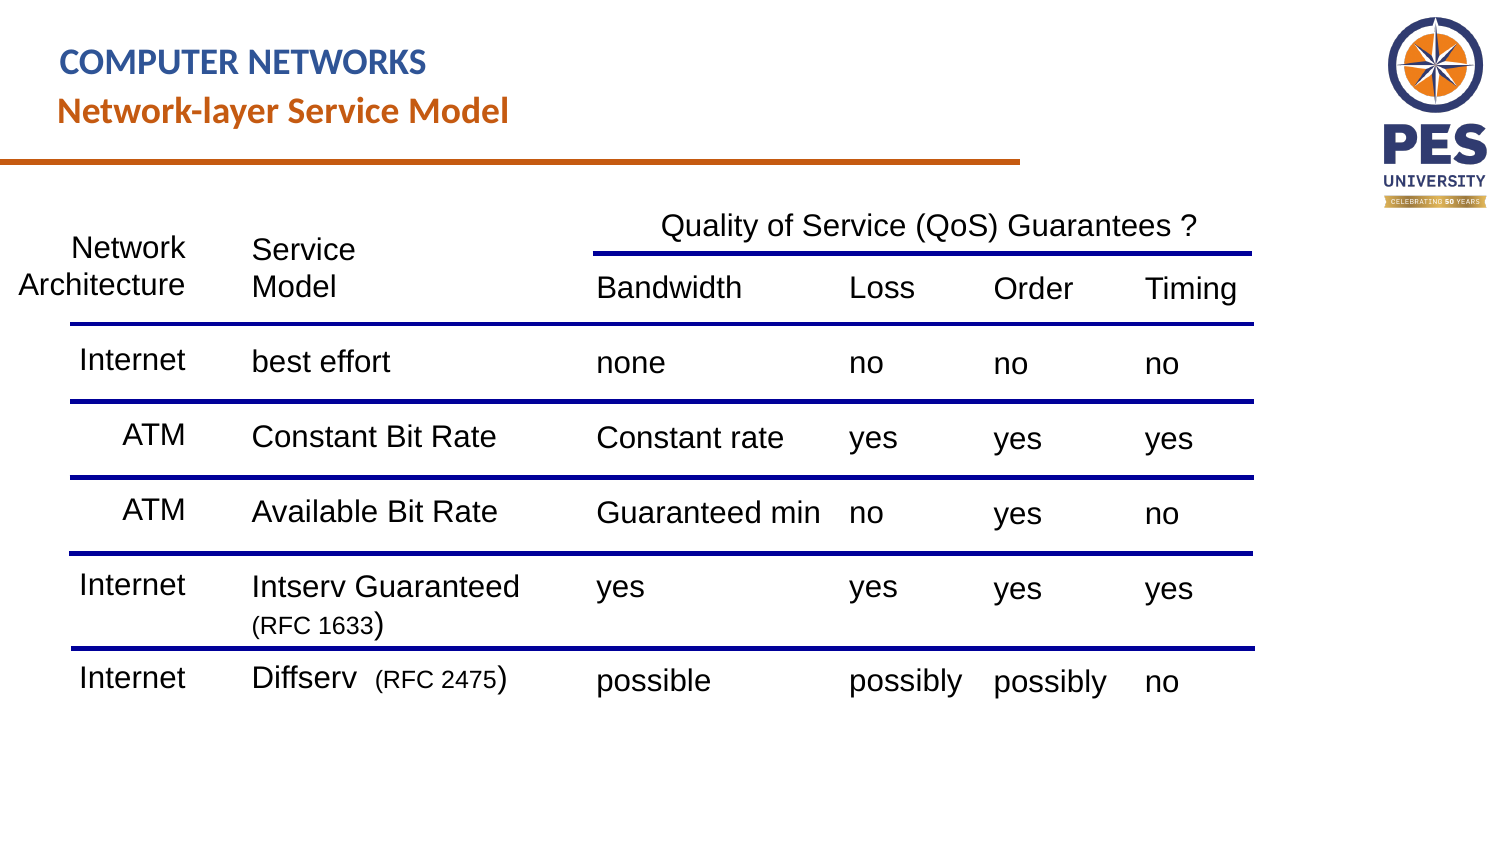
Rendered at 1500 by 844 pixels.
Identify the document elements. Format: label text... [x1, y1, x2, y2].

text_box Loss no yes no yes possibly [837, 333, 975, 399]
text_box Network-layer Service Model [45, 80, 1030, 137]
text_box Service Model best effort Constant Bit Rate Available Bit Rate Intserv Guaranteed (RFC 1633) Diffserv (RFC 2475) [240, 411, 566, 475]
text_box Loss no yes no yes possibly [837, 411, 975, 475]
text_box Timing no yes no yes no [1133, 333, 1250, 399]
text_box Service Model best effort Constant Bit Rate Available Bit Rate Intserv Guaranteed (RFC 1633) Diffserv (RFC 2475) [240, 223, 566, 322]
text_box Bandwidth none Constant rate Guaranteed min yes possible [585, 411, 837, 475]
text_box Bandwidth none Constant rate Guaranteed min yes possible [585, 561, 837, 646]
text_box Order no yes yes yes possibly [982, 485, 1120, 551]
text_box Timing no yes no yes no [1133, 410, 1250, 475]
text_box Order no yes yes yes possibly [982, 658, 1120, 705]
text_box Loss no yes no yes possibly [837, 658, 975, 704]
text_box Service Model best effort Constant Bit Rate Available Bit Rate Intserv Guaranteed (RFC 1633) Diffserv (RFC 2475) [240, 333, 566, 399]
text_box Service Model best effort Constant Bit Rate Available Bit Rate Intserv Guaranteed (RFC 1633) Diffserv (RFC 2475) [240, 658, 566, 701]
text_box COMPUTER NETWORKS [48, 31, 971, 80]
text_box Timing no yes no yes no [1133, 657, 1250, 705]
text_box Loss no yes no yes possibly [837, 261, 975, 322]
text_box Timing no yes no yes no [1133, 262, 1250, 322]
text_box Bandwidth none Constant rate Guaranteed min yes possible [585, 333, 837, 399]
text_box Bandwidth none Constant rate Guaranteed min yes possible [585, 261, 837, 322]
text_box Loss no yes no yes possibly [837, 485, 975, 551]
text_box Loss no yes no yes possibly [837, 561, 975, 646]
text_box Timing no yes no yes no [1133, 485, 1250, 551]
text_box Network Architecture Internet ATM ATM Internet Internet [6, 221, 198, 701]
text_box Service Model best effort Constant Bit Rate Available Bit Rate Intserv Guaranteed (RFC 1633) Diffserv (RFC 2475) [240, 485, 566, 551]
text_box Bandwidth none Constant rate Guaranteed min yes possible [585, 658, 837, 704]
text_box Service Model best effort Constant Bit Rate Available Bit Rate Intserv Guaranteed (RFC 1633) Diffserv (RFC 2475) [240, 561, 566, 646]
text_box Order no yes yes yes possibly [982, 262, 1120, 322]
text_box Bandwidth none Constant rate Guaranteed min yes possible [585, 485, 837, 551]
text_box Order no yes yes yes possibly [982, 333, 1120, 399]
text_box Order no yes yes yes possibly [982, 561, 1120, 646]
picture [1384, 17, 1488, 208]
text_box Quality of Service (QoS) Guarantees ? [649, 199, 1212, 249]
text_box Timing no yes no yes no [1133, 561, 1250, 646]
text_box Order no yes yes yes possibly [982, 411, 1120, 475]
